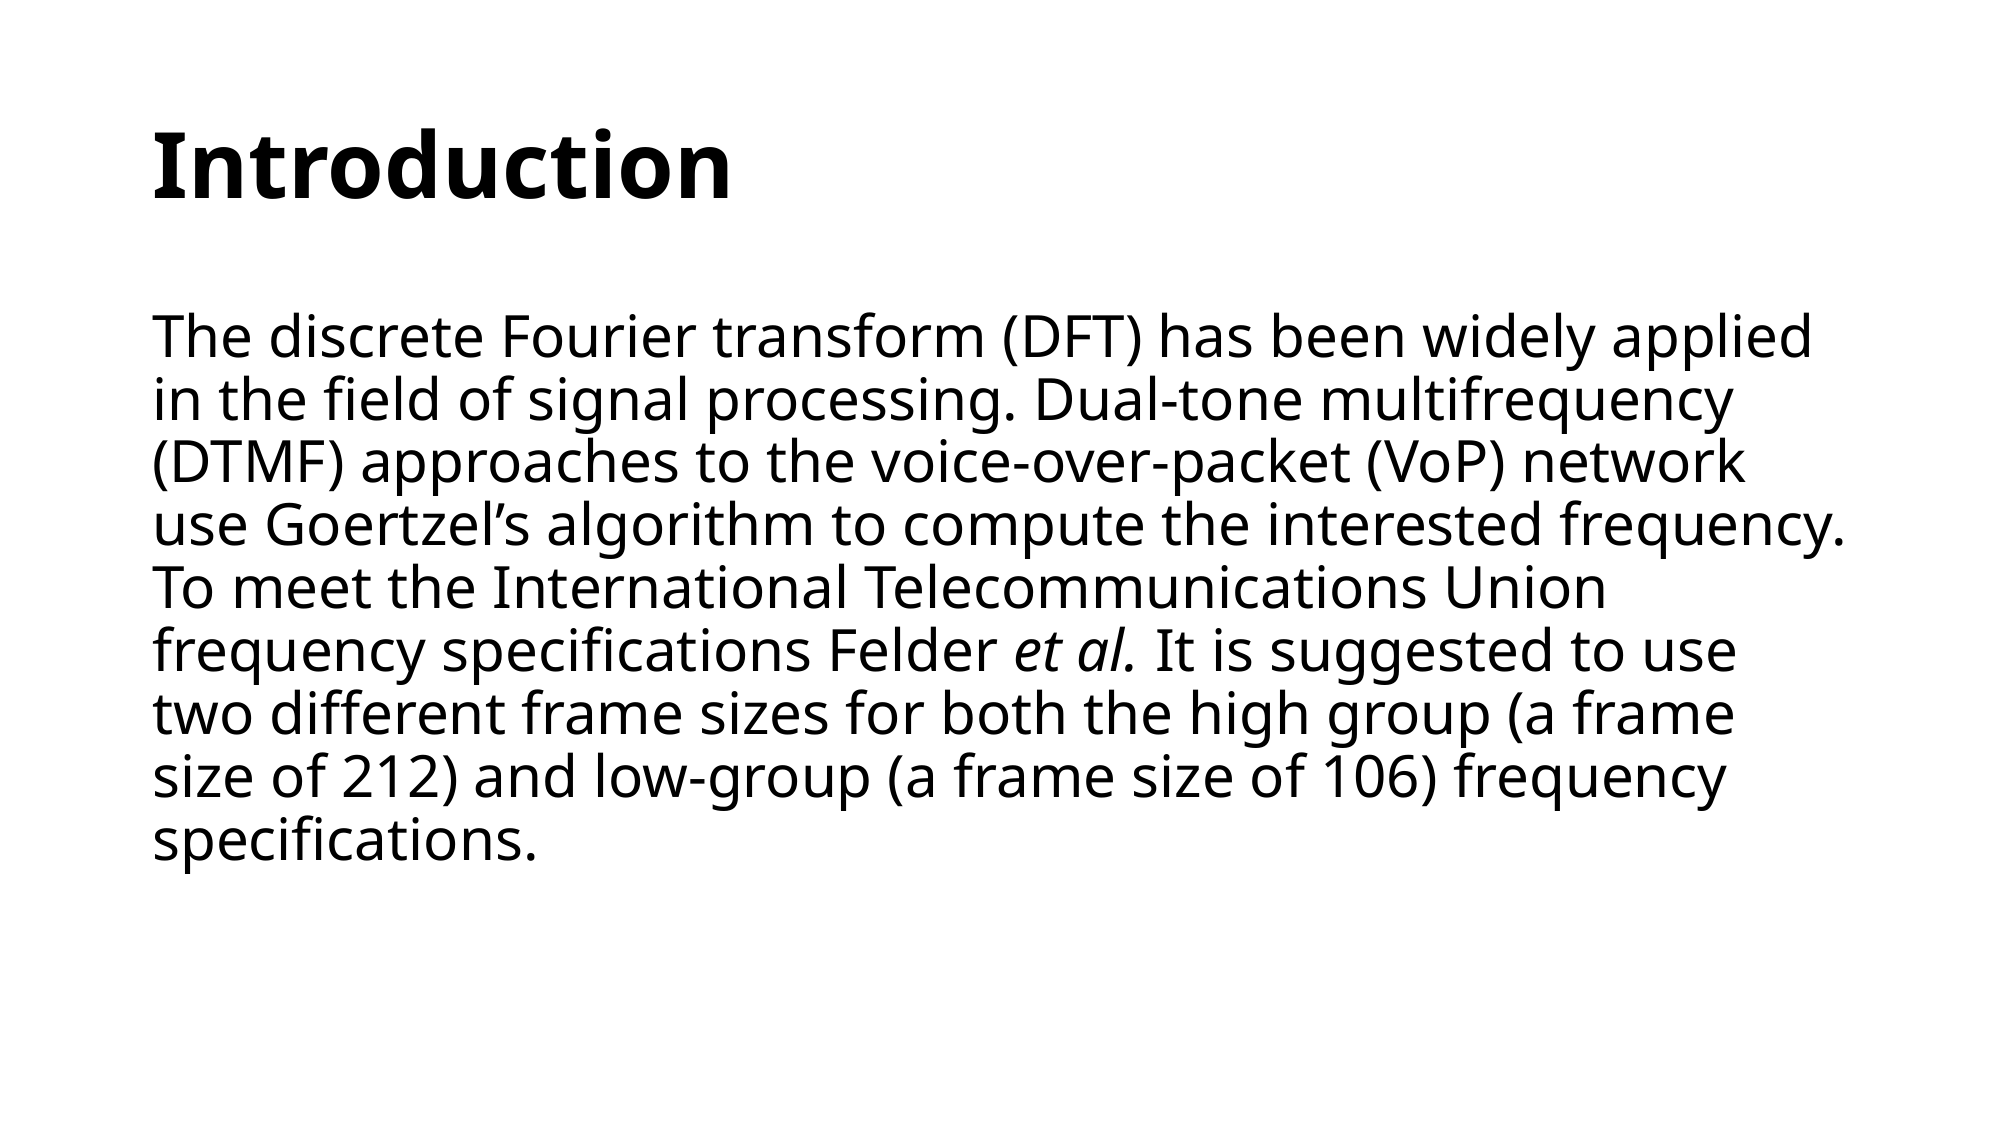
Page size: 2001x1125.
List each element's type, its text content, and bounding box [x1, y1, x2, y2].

title Introduction [137, 59, 1863, 278]
list The discrete Fourier transform (DFT) has been widely applied in the field of signal processing. Dual-tone multifrequency (DTMF) approaches to the voice-over-packet (VoP) network use Goertzel’s algorithm to compute the interested frequency. To meet the International Telecommunications Union frequency specifications Felder et al. It is suggested to use two different frame sizes for both the high group (a frame size of 212) and low-group (a frame size of 106) frequency specifications. [137, 299, 1863, 1014]
